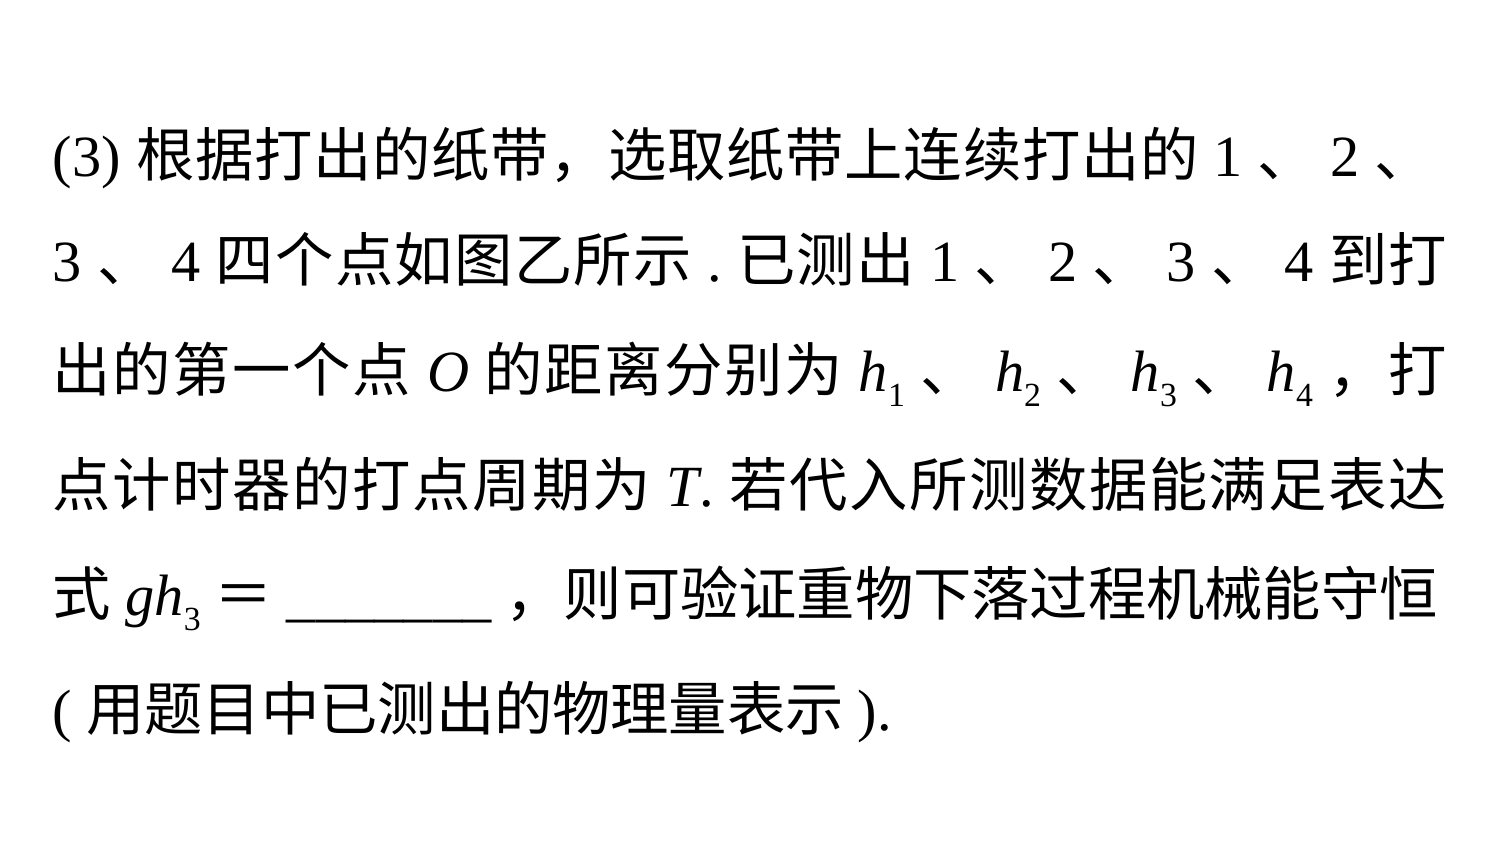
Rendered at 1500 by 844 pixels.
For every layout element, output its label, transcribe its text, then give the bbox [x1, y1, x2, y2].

text_box (3)根据打出的纸带，选取纸带上连续打出的1、2、3、4四个点如图乙所示.已测出1、2、3、4到打出的第一个点O的距离分别为h1、h2、h3、h4，打点计时器的打点周期为T.若代入所测数据能满足表达式gh3＝_______，则可验证重物下落过程机械能守恒(用题目中已测出的物理量表示). [38, 76, 1462, 750]
